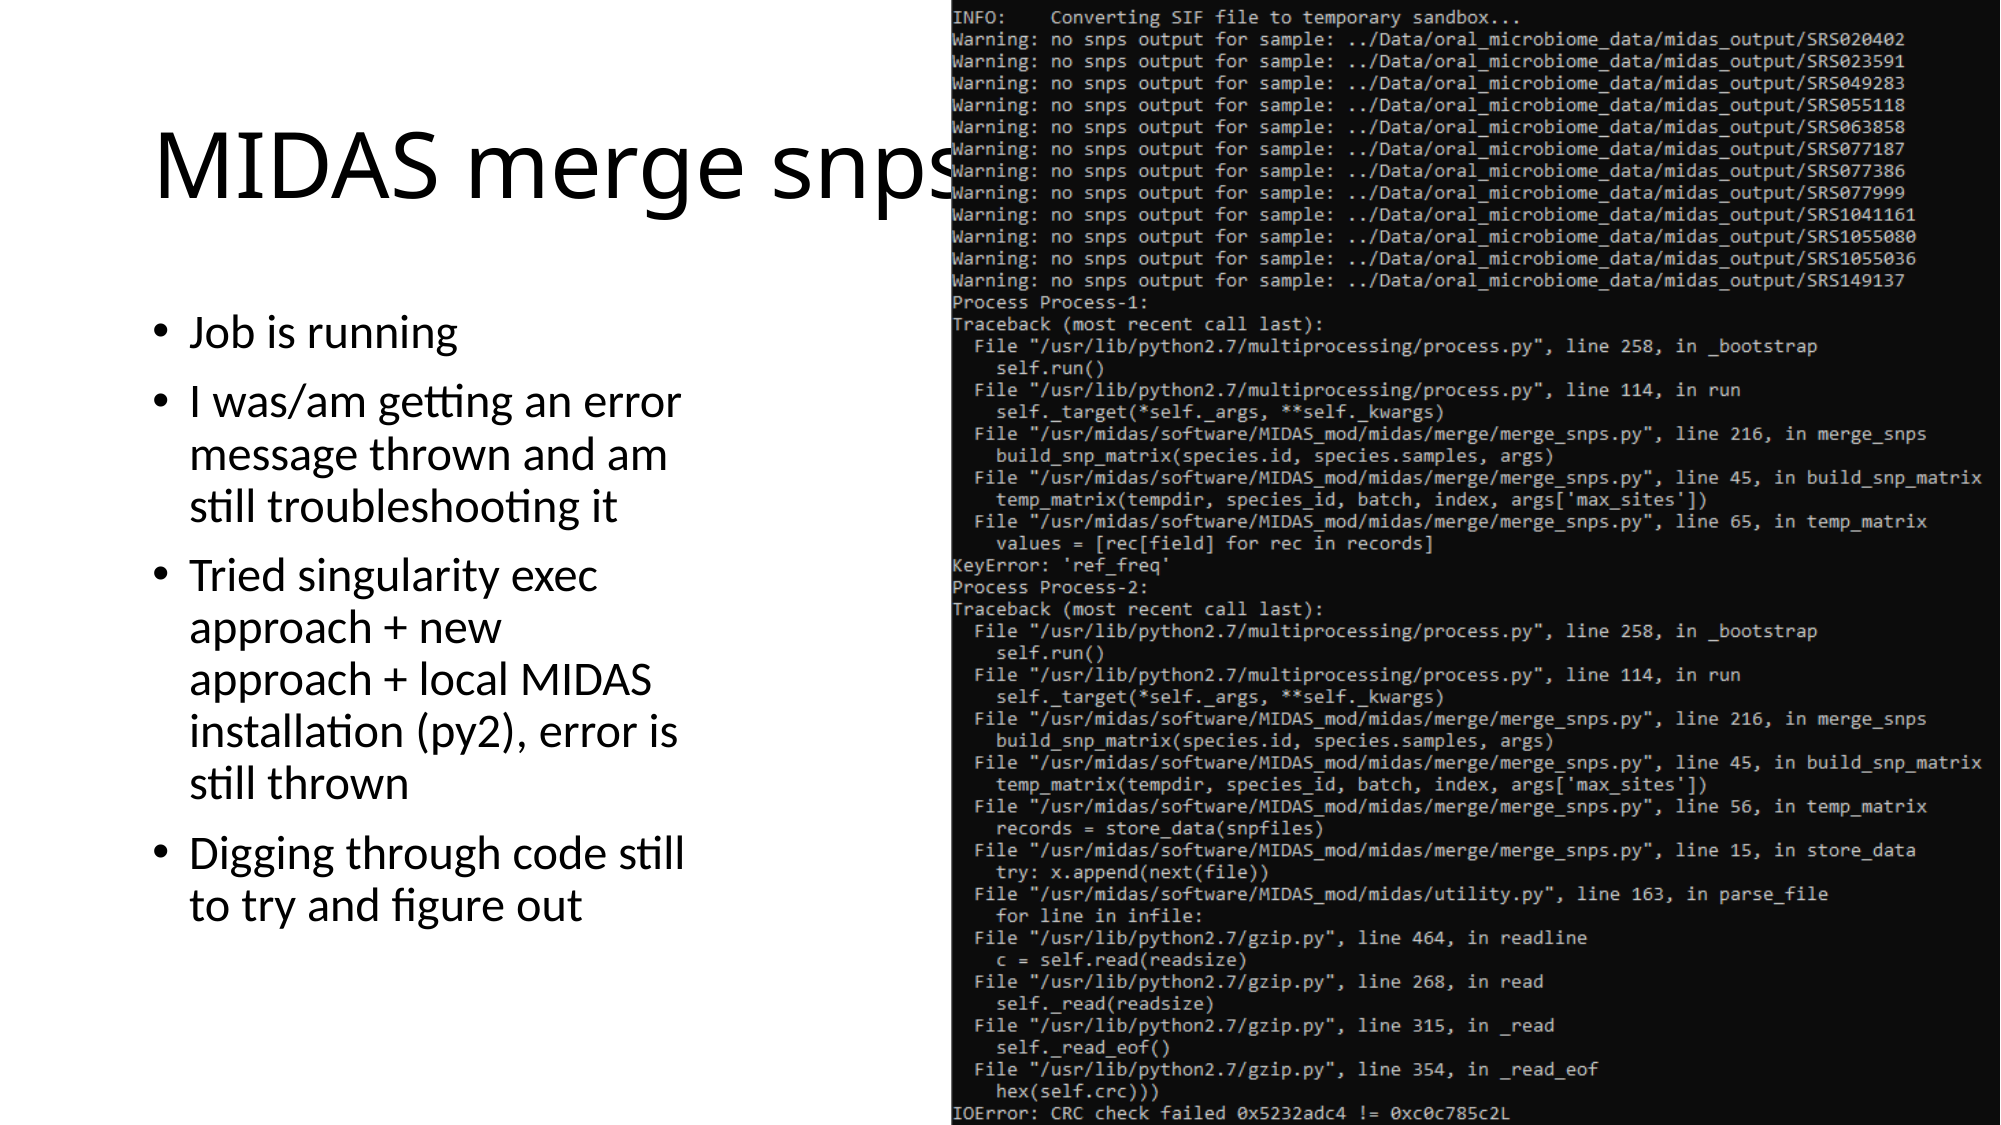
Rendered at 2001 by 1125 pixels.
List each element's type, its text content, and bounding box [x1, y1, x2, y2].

list Job is running I was/am getting an error message thrown and am still troubleshooting it Tried singularity exec approach + new approach + local MIDAS installation (py2), error is still thrown Digging through code still to try and figure out [137, 299, 711, 978]
title MIDAS merge snps [137, 59, 951, 278]
picture [951, 0, 2000, 1125]
